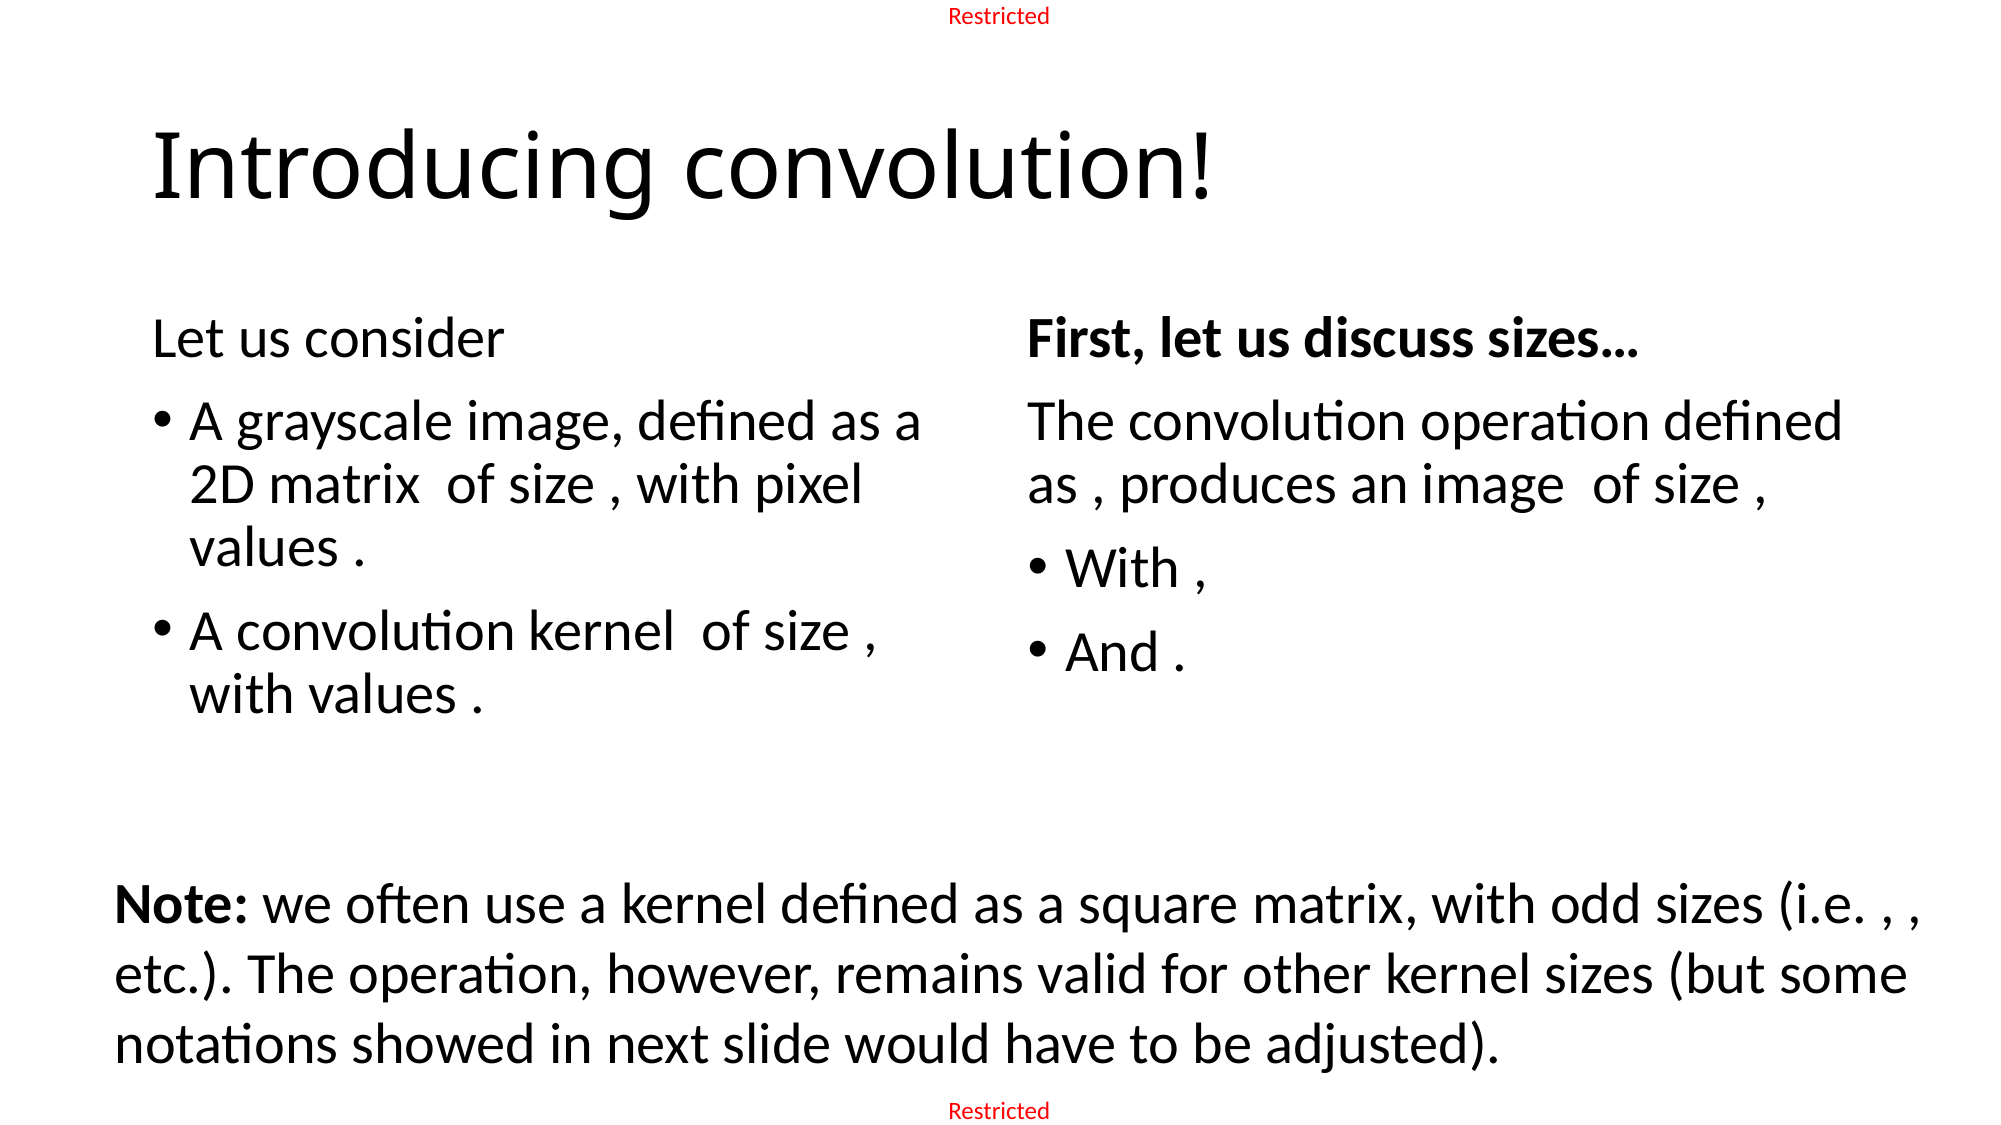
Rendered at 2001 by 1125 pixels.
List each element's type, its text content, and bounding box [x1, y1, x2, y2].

title Introducing convolution! [137, 59, 1863, 278]
